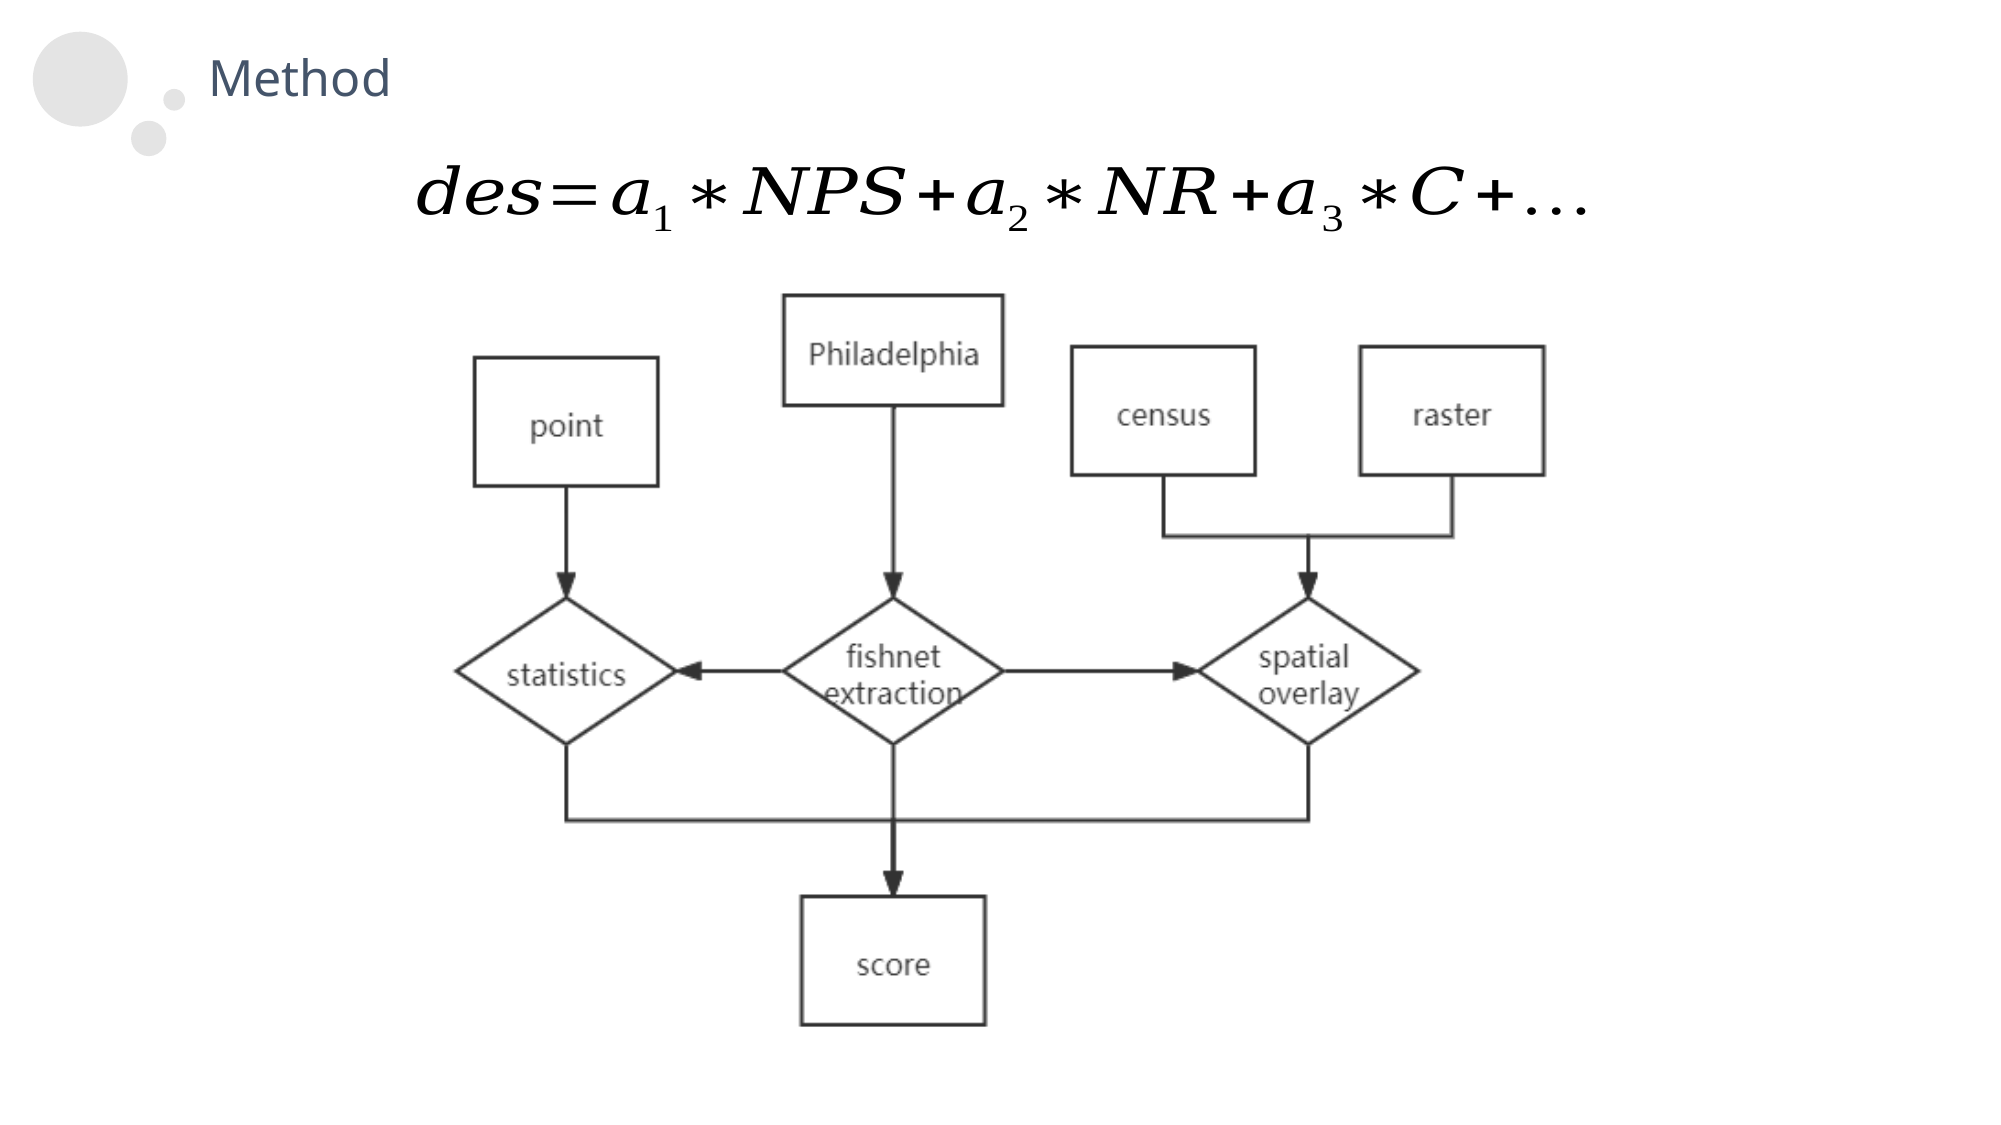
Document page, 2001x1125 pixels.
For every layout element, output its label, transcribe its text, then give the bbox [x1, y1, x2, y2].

picture [411, 250, 1589, 1071]
text_box Method [193, 38, 407, 114]
